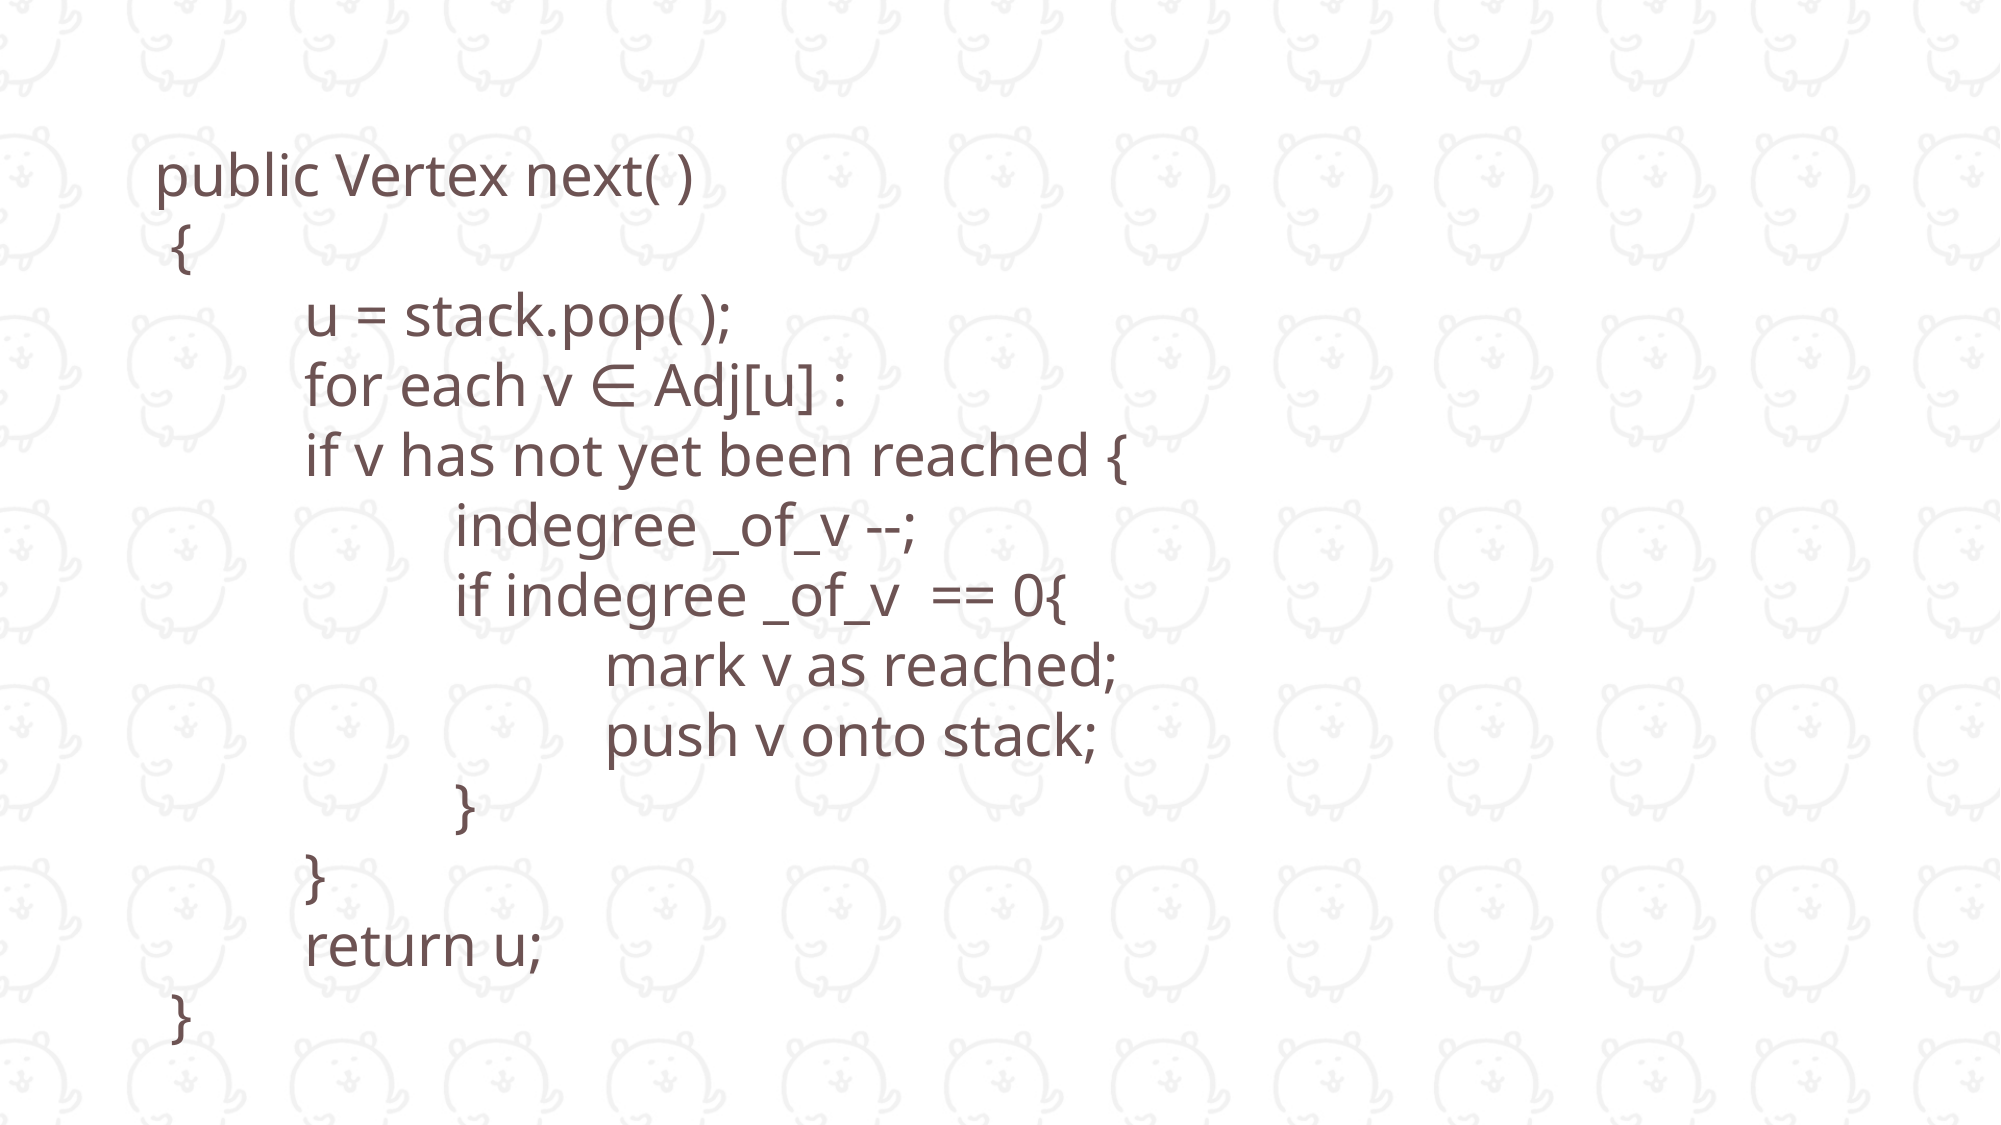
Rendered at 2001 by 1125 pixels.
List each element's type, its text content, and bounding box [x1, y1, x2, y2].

text_box public Vertex next( ) { u = stack.pop( ); for each v ∈ Adj[u] : if v has not yet been reached { indegree _of_v --; if indegree _of_v == 0{ mark v as reached; push v onto stack; } } return u; } [139, 130, 1850, 1056]
